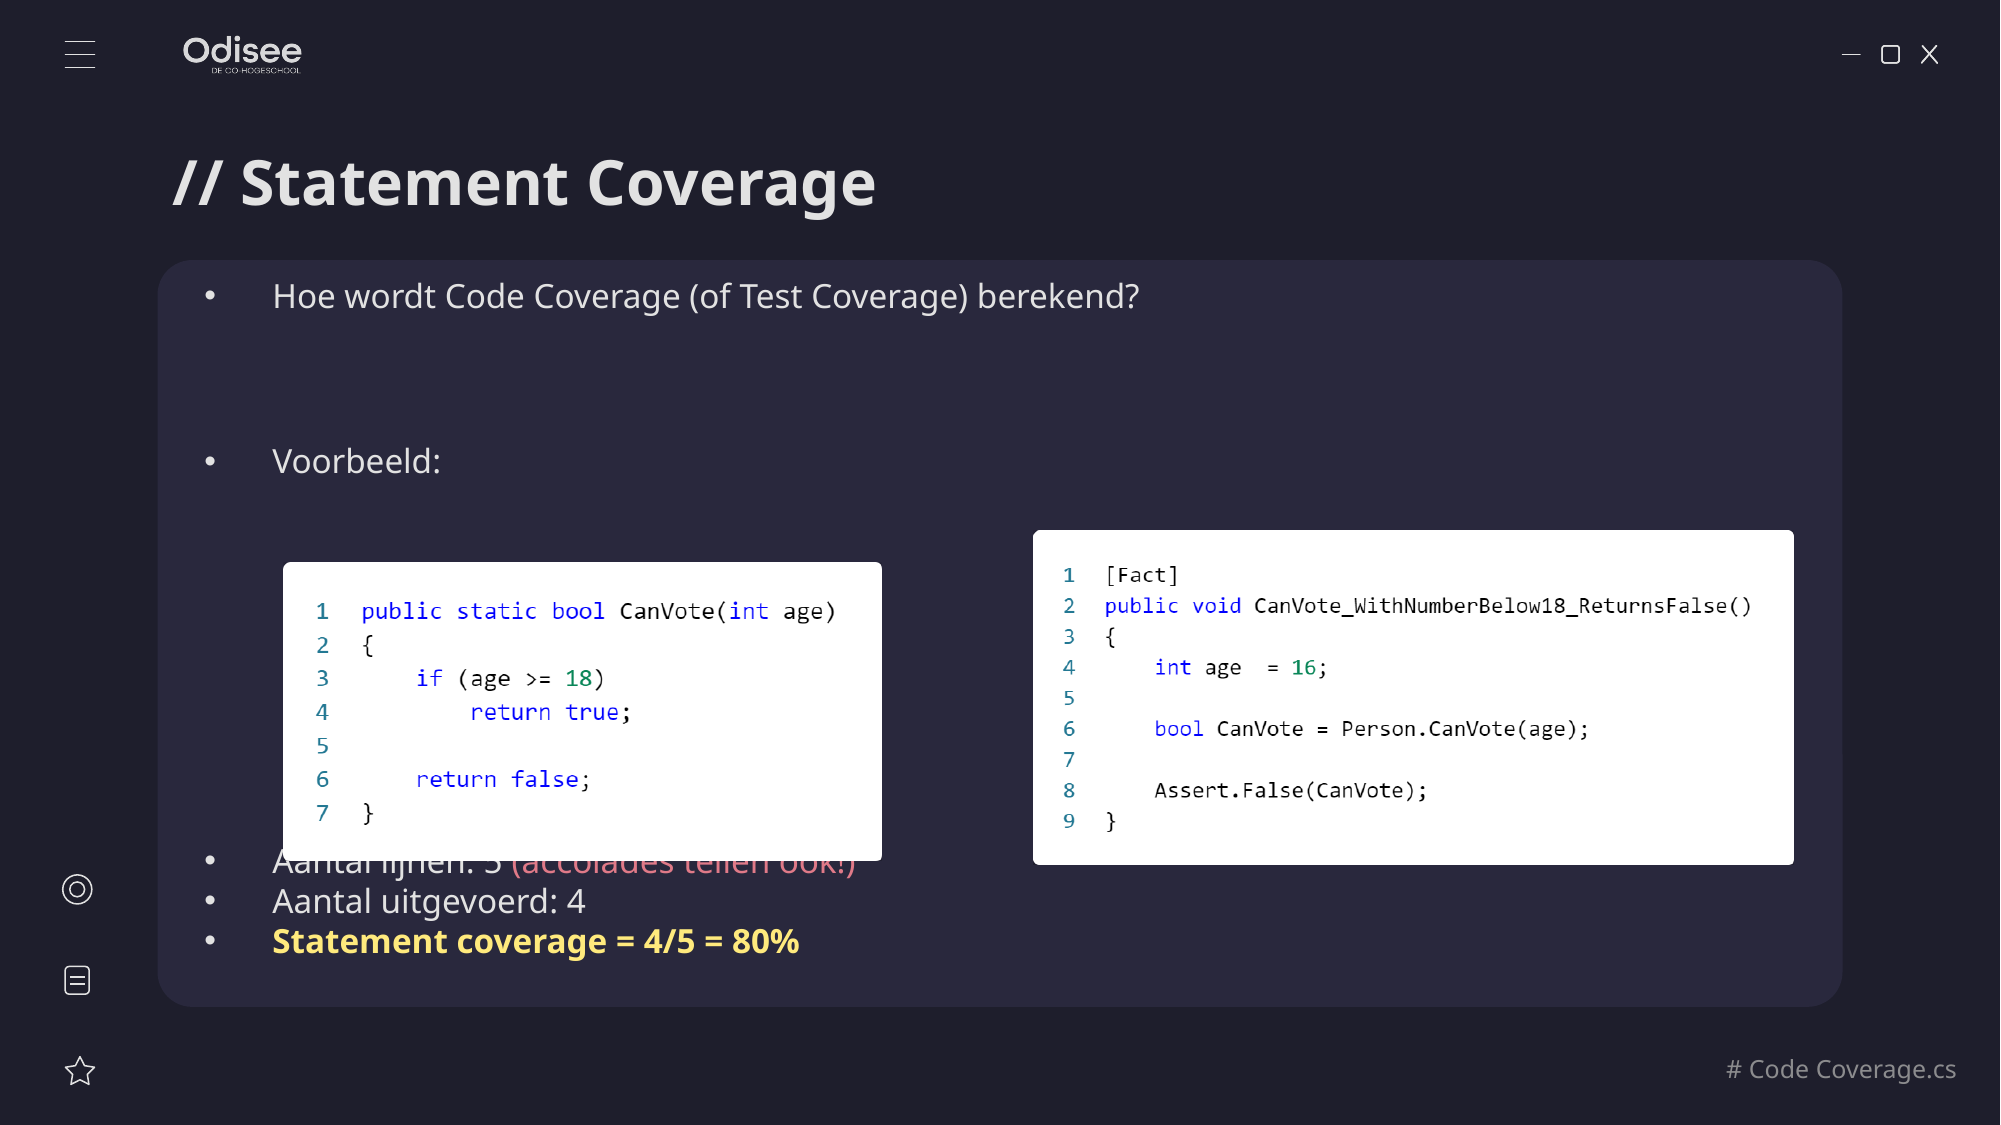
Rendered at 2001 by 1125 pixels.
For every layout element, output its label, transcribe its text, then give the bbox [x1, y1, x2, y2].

picture [283, 562, 882, 861]
picture [1033, 530, 1794, 866]
picture [157, 10, 328, 99]
footer # Code Coverage.cs [1506, 1040, 1973, 1101]
title // Statement Coverage [157, 118, 1843, 244]
